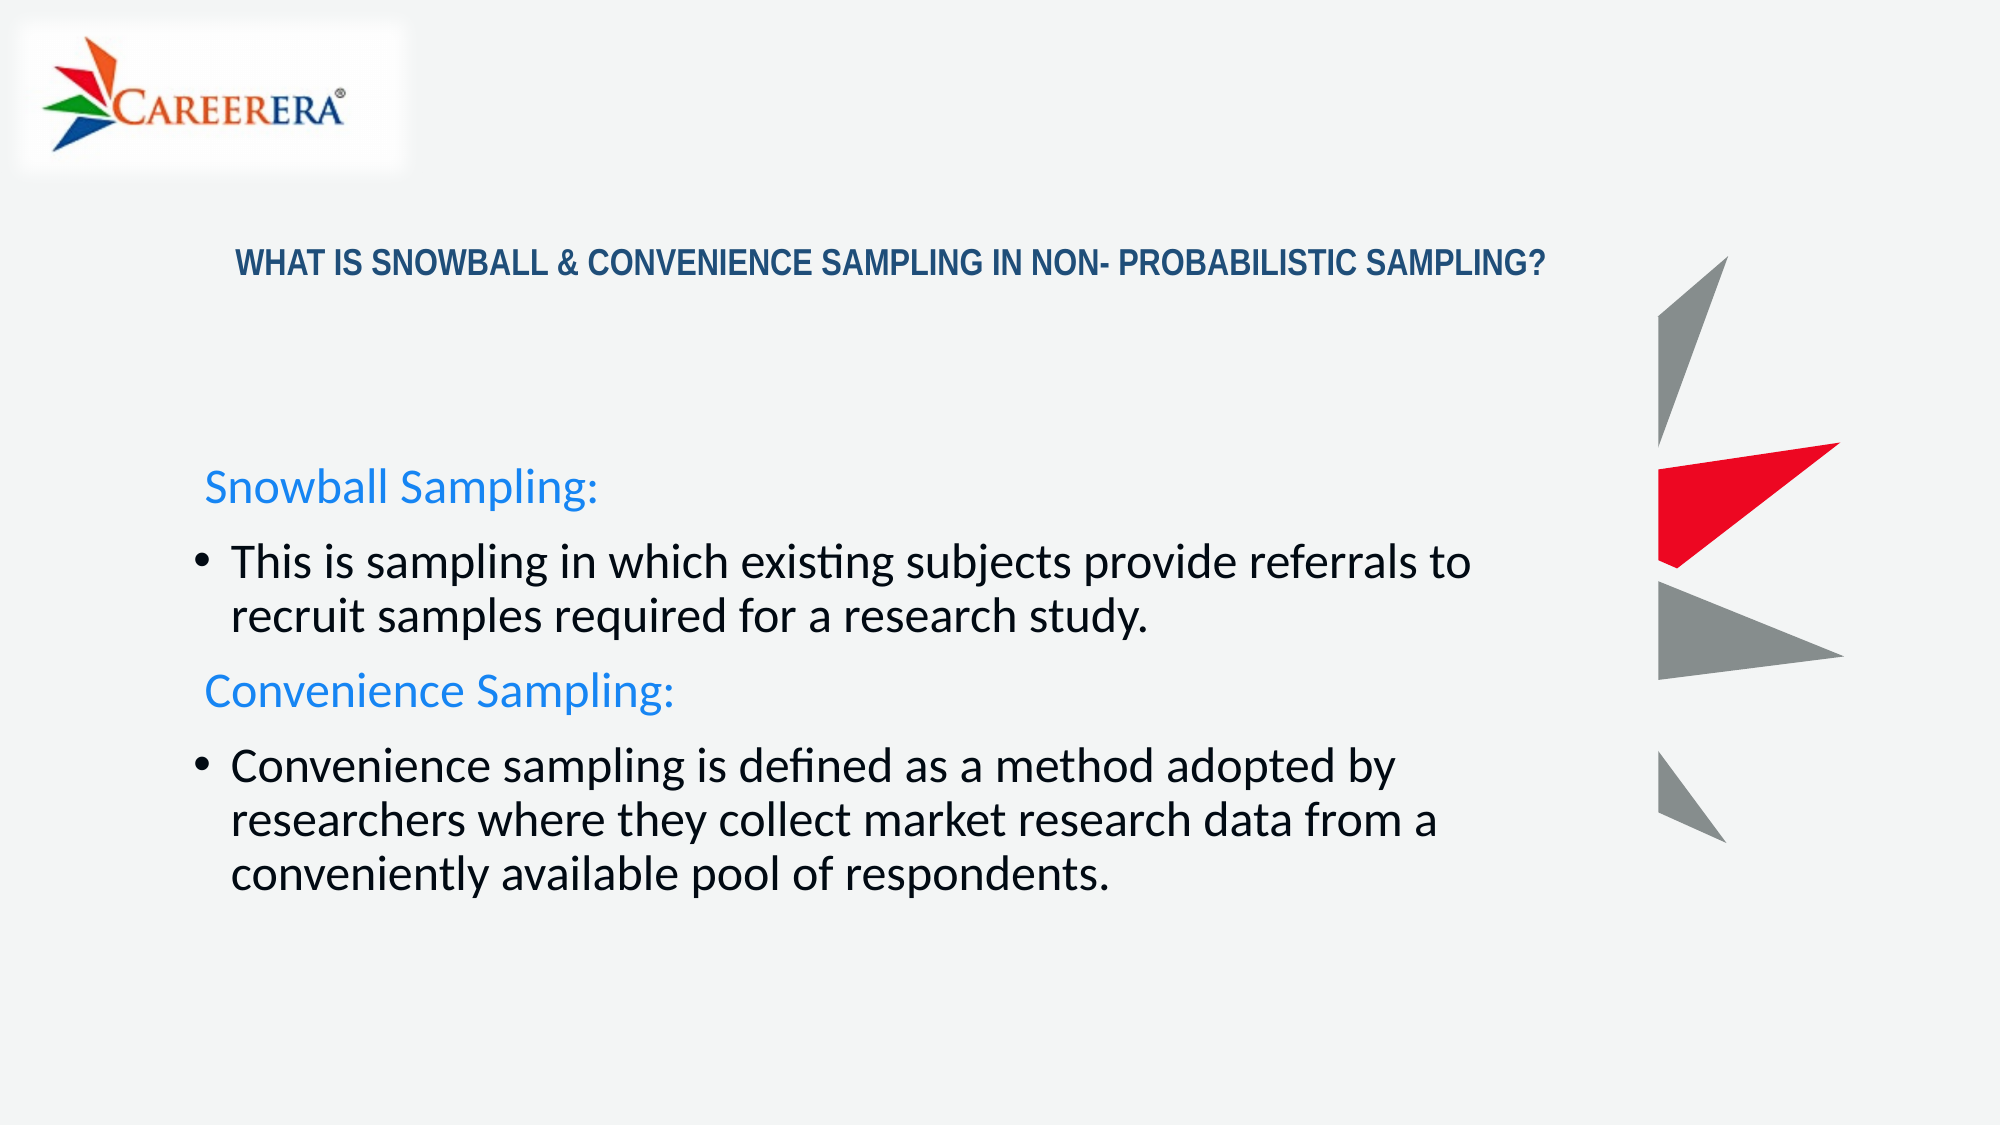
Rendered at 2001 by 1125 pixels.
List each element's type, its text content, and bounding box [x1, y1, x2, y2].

title WHAT IS SNOWBALL & CONVENIENCE SAMPLING IN NON- PROBABILISTIC SAMPLING? [178, 189, 1606, 316]
picture [0, 4, 424, 190]
list Snowball Sampling: This is sampling in which existing subjects provide referrals to recruit samples required for a research study. Convenience Sampling: Convenience sampling is defined as a method adopted by researchers where they collect market research data from a conveniently available pool of respondents. [178, 316, 1622, 965]
